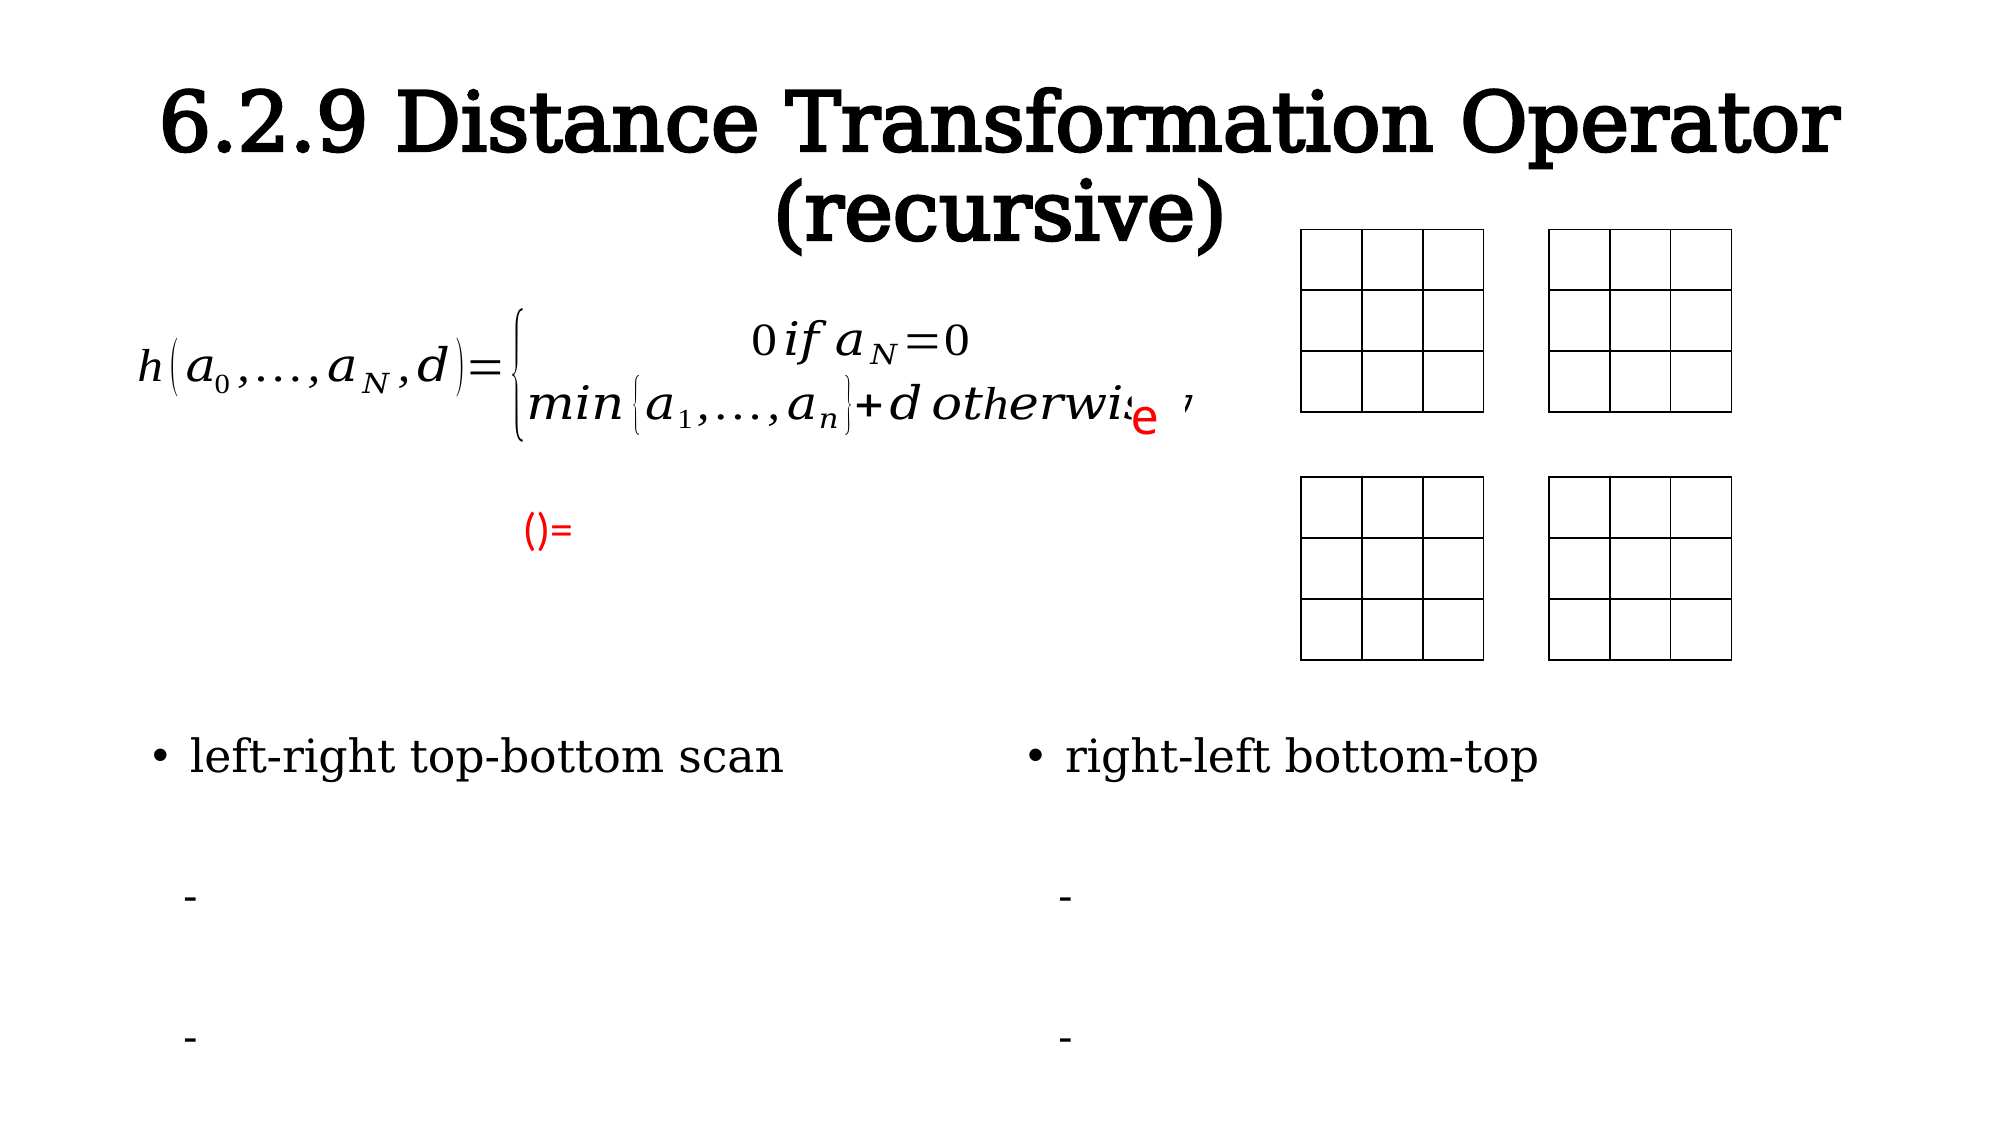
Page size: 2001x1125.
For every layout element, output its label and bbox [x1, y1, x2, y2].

title [1302, 230, 1361, 278]
title [1671, 230, 1731, 278]
title [1550, 230, 1609, 278]
title [1424, 230, 1483, 278]
title [1611, 230, 1670, 278]
title [1363, 230, 1422, 278]
title [137, 59, 1863, 278]
text_box [1115, 372, 1185, 453]
